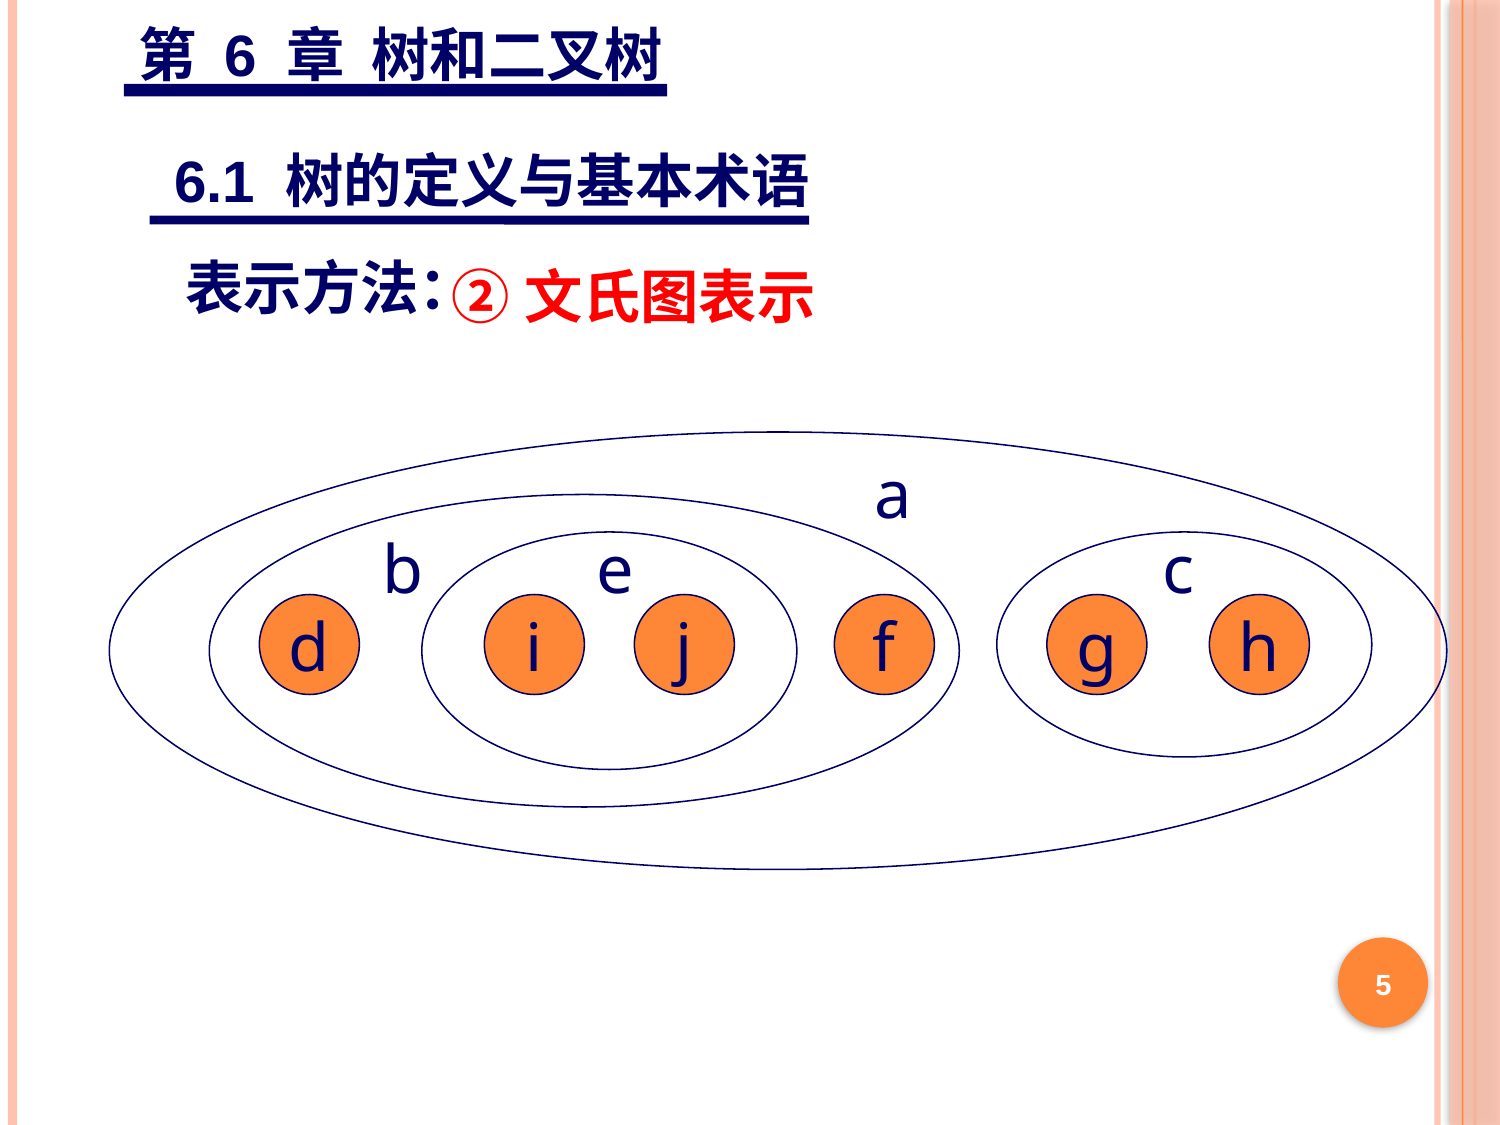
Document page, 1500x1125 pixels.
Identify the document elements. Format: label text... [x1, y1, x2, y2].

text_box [108, 431, 1448, 870]
text_box ②文氏图表示 [437, 231, 831, 338]
text_box 表示方法： [171, 243, 437, 329]
text_box 6.1 树的定义与基本术语 [159, 137, 845, 222]
slide_number 5 [1333, 940, 1434, 1026]
text_box 第 6 章 树和二叉树 [123, 10, 680, 96]
